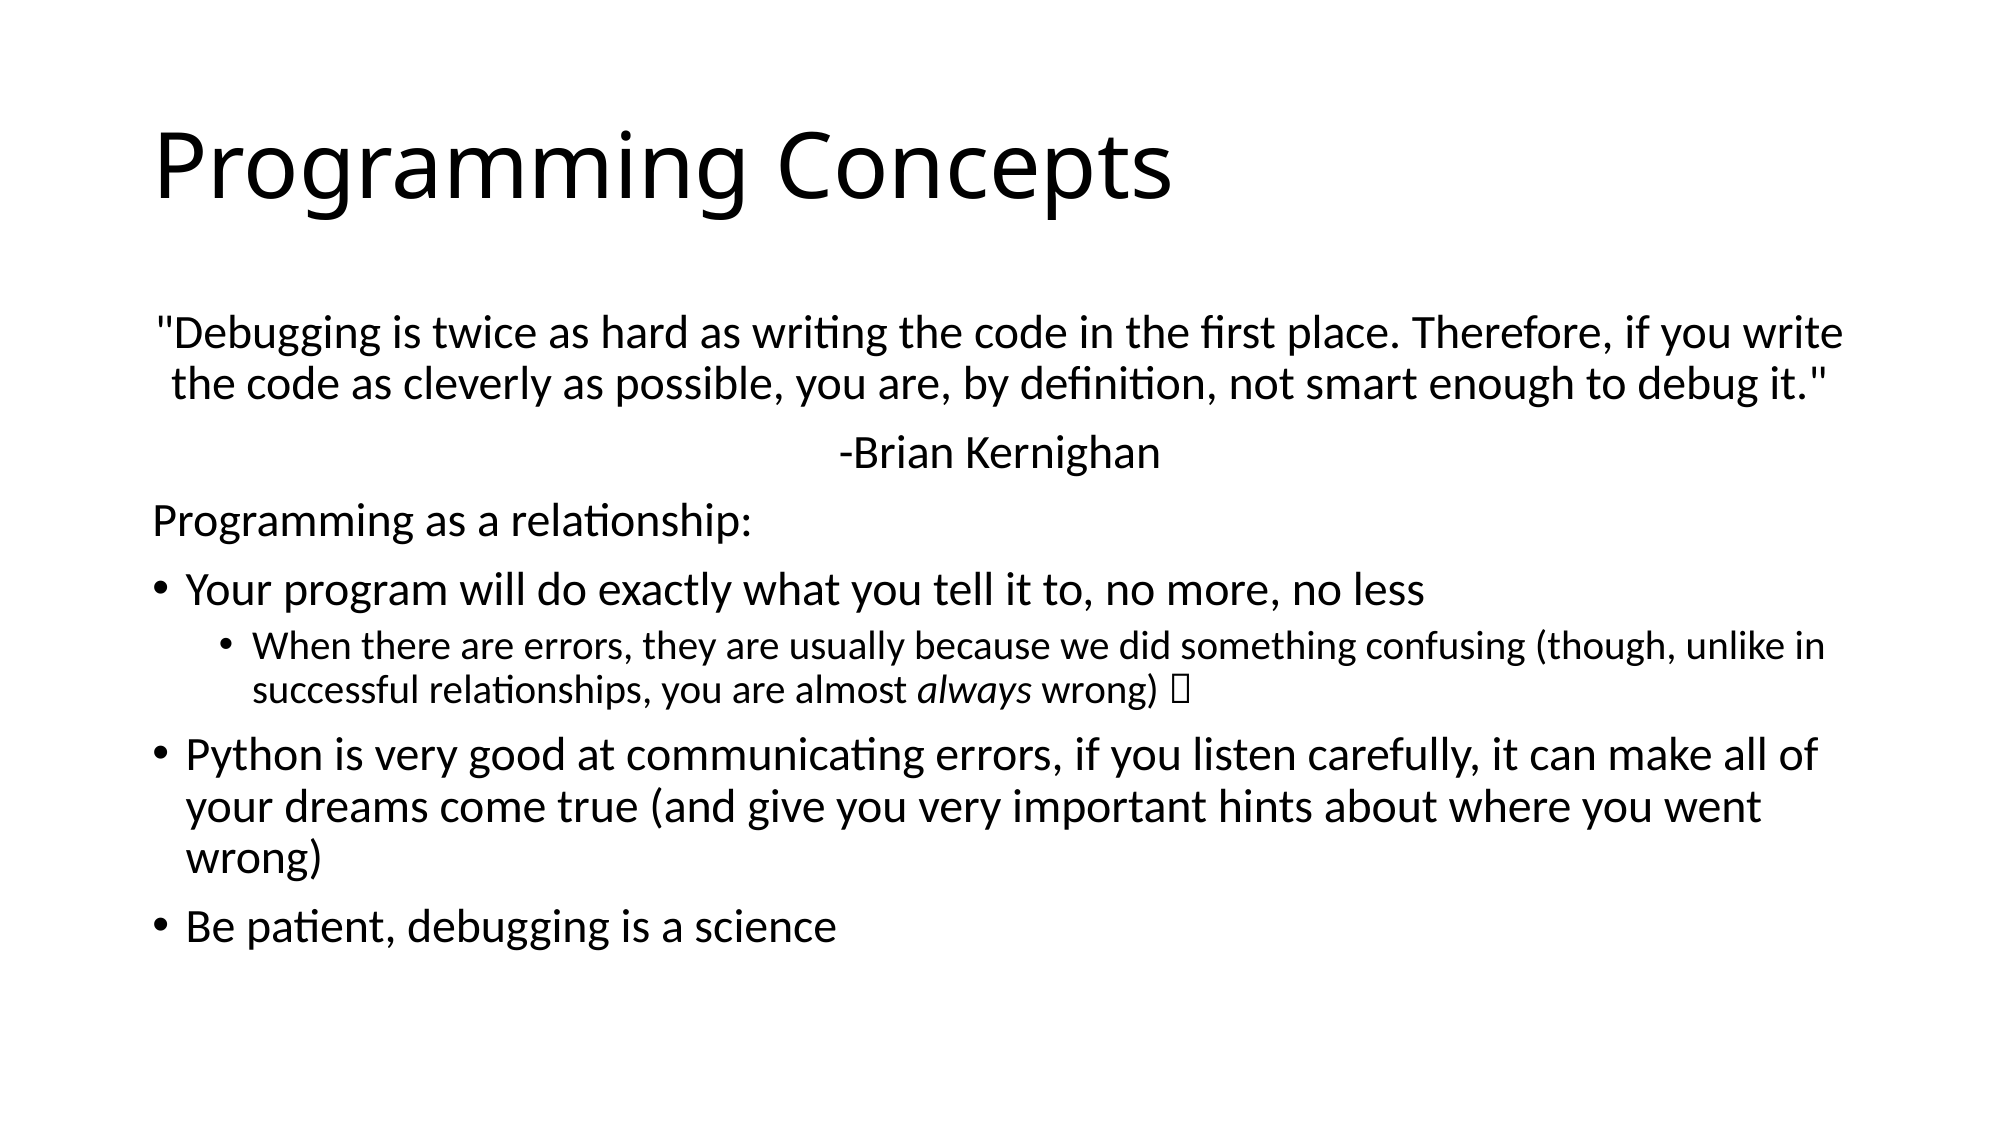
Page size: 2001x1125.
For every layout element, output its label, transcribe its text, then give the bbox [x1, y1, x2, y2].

title Programming Concepts [137, 59, 1863, 278]
list "Debugging is twice as hard as writing the code in the first place. Therefore, if you write the code as cleverly as possible, you are, by definition, not smart enough to debug it." -Brian Kernighan Programming as a relationship: Your program will do exactly what you tell it to, no more, no less When there are errors, they are usually because we did something confusing (though, unlike in successful relationships, you are almost always wrong)  Python is very good at communicating errors, if you listen carefully, it can make all of your dreams come true (and give you very important hints about where you went wrong) Be patient, debugging is a science [137, 299, 1863, 1014]
